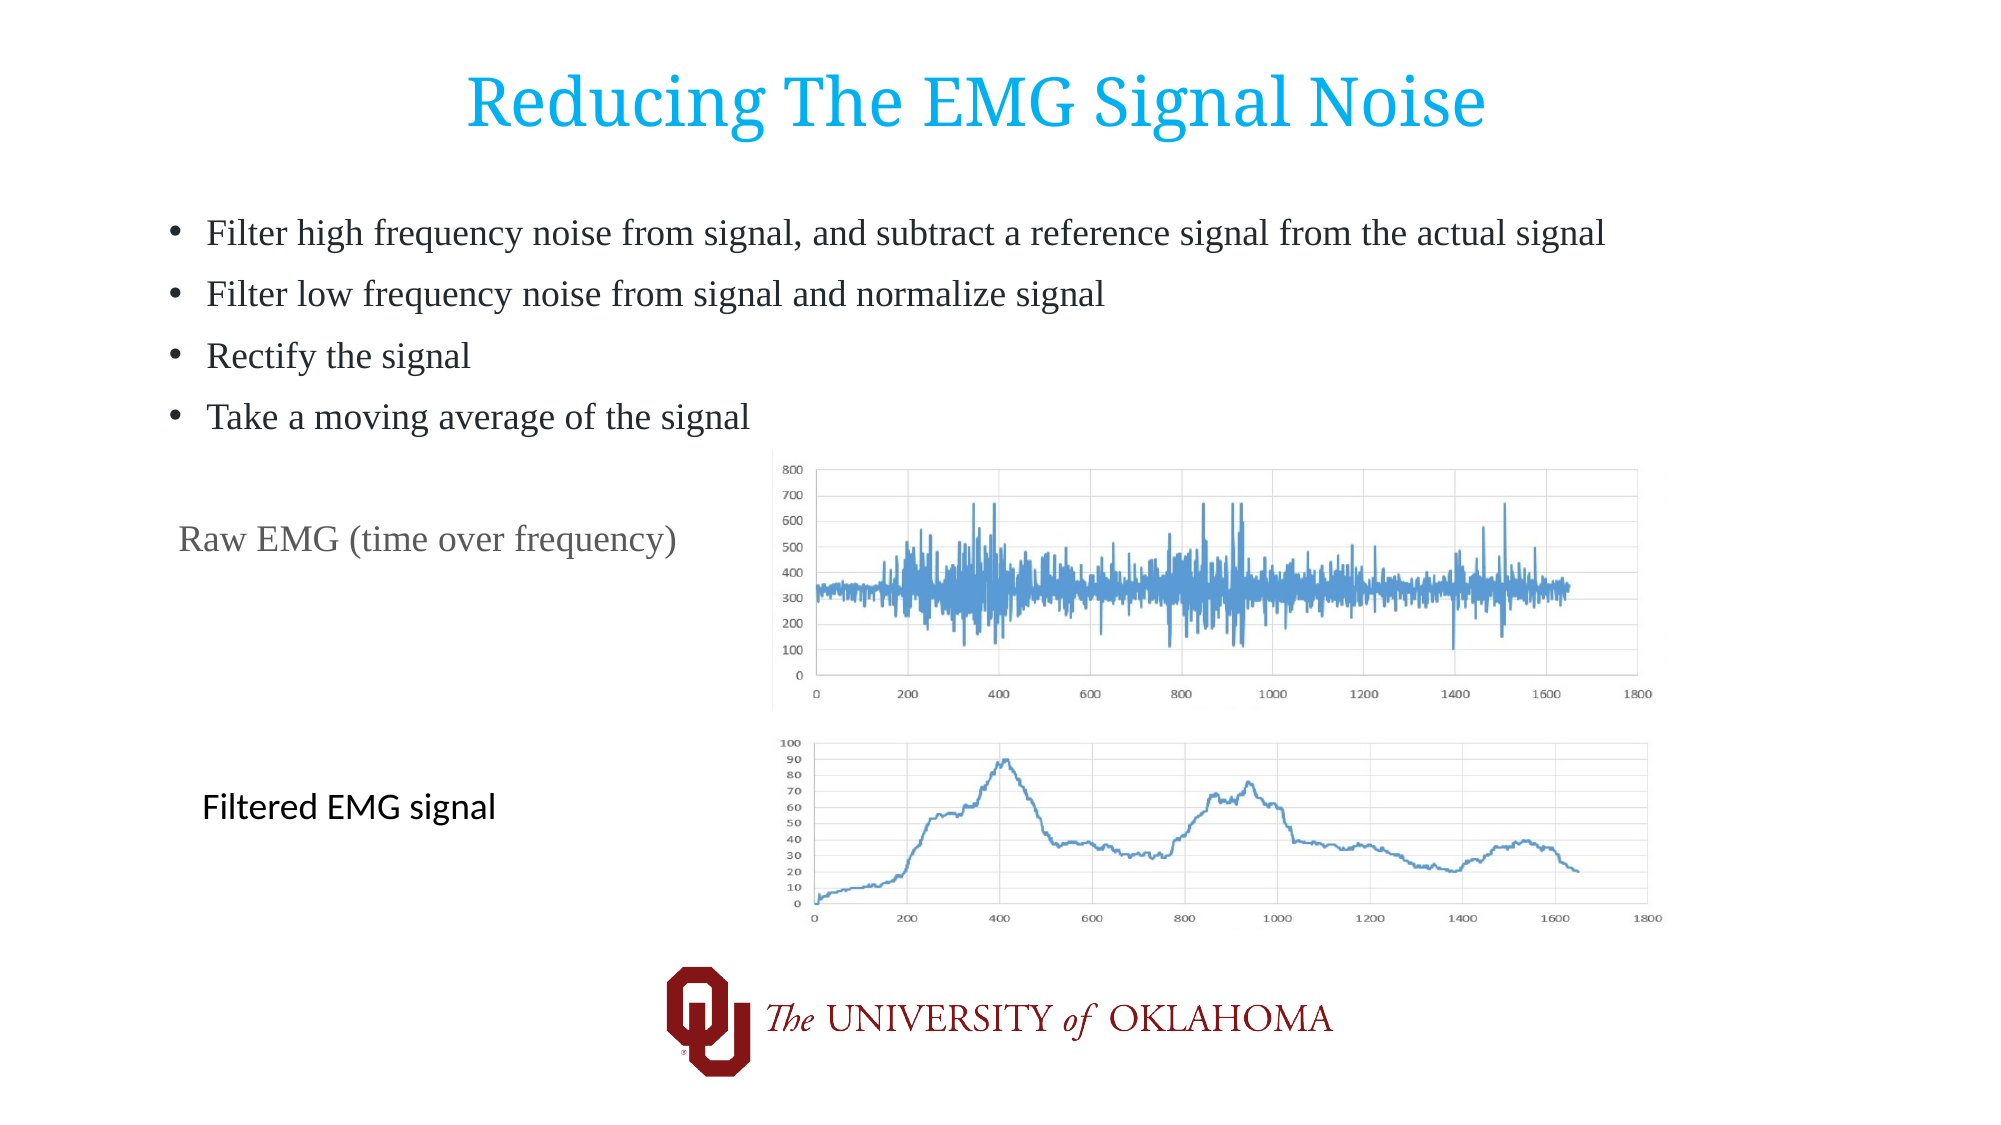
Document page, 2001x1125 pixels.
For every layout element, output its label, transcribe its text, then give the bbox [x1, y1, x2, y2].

title Reducing The EMG Signal Noise [92, 59, 1863, 230]
list Filter high frequency noise from signal, and subtract a reference signal from the actual signal Filter low frequency noise from signal and normalize signal Rectify the signal Take a moving average of the signal Raw EMG (time over frequency) [153, 205, 1869, 920]
picture [633, 728, 1667, 1125]
picture [772, 449, 1667, 710]
text_box Filtered EMG signal [187, 774, 680, 835]
